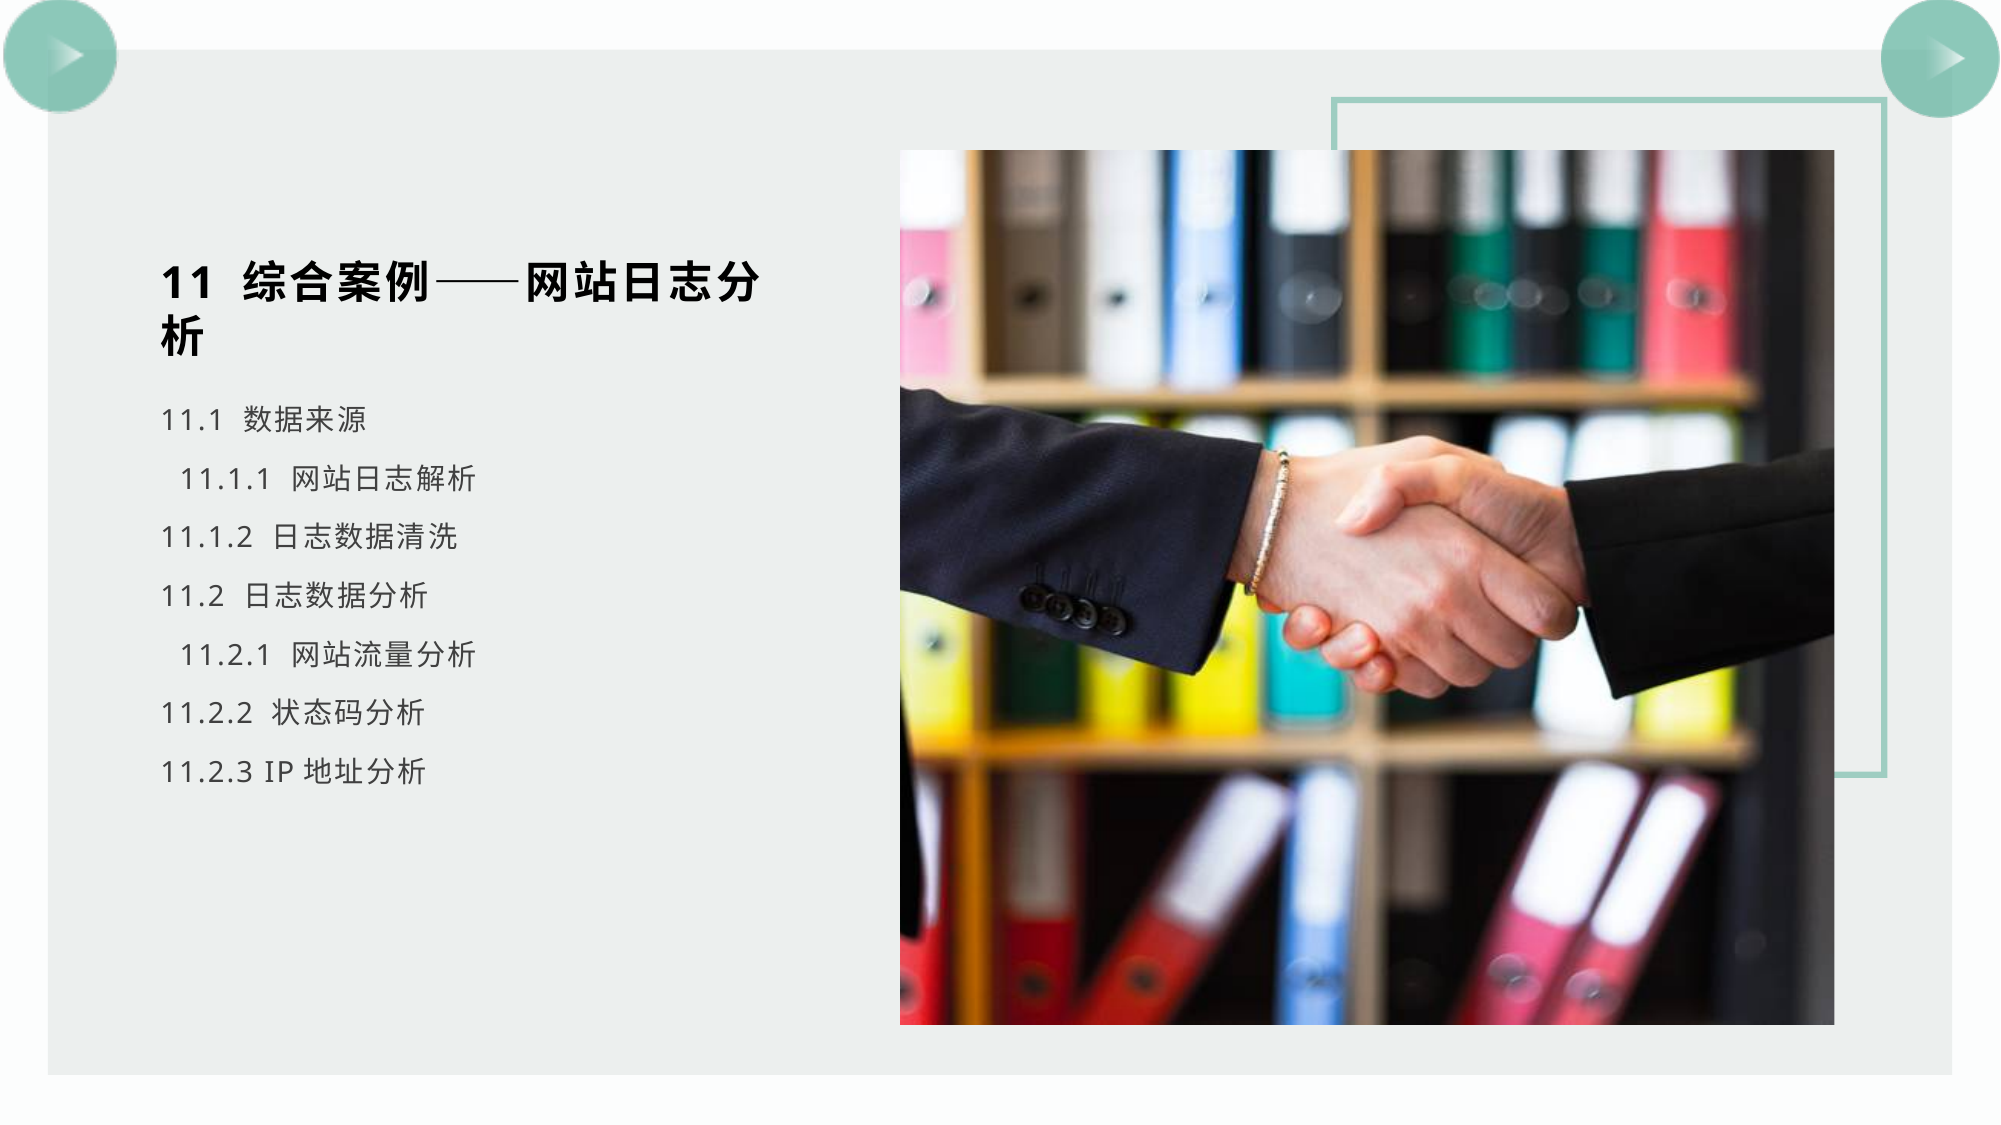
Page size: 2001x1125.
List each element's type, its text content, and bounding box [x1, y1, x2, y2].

text_box [1333, 99, 1885, 776]
text_box 11.1 数据来源 11.1.1 网站日志解析 11.1.2 日志数据清洗 11.2 日志数据分析 11.2.1 网站流量分析 11.2.2 状态码分析 11.2.3 IP地址分析 [150, 389, 800, 875]
picture [899, 149, 1835, 1025]
text_box [47, 49, 1953, 1076]
text_box 11 综合案例——网站日志分析 [150, 249, 800, 366]
picture [1881, 0, 2000, 119]
picture [0, 0, 119, 114]
